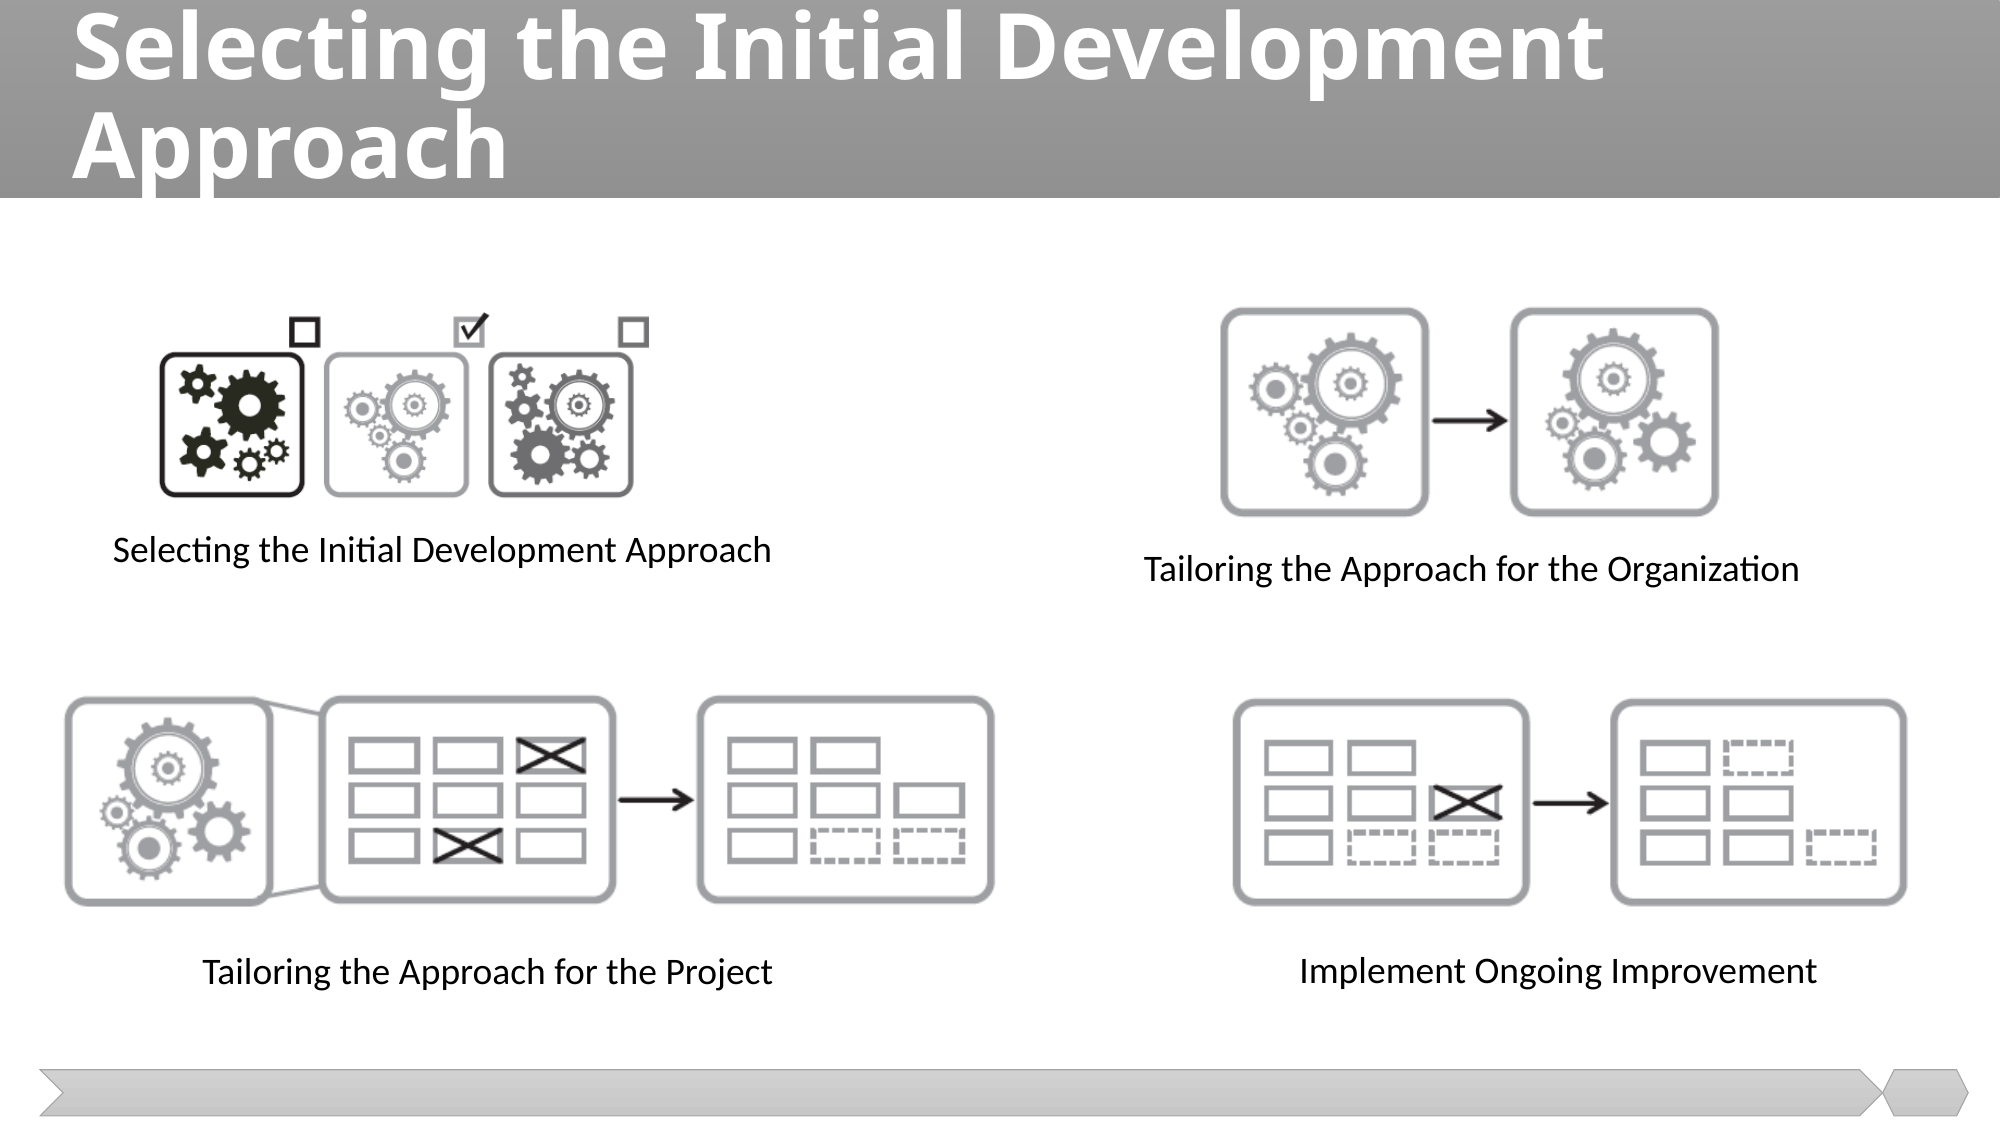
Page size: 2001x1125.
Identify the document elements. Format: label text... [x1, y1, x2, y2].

picture [1194, 660, 1952, 935]
text_box Tailoring the Approach for the Project [187, 939, 789, 1000]
text_box Selecting the Initial Development Approach [98, 517, 788, 578]
text_box Tailoring the Approach for the Organization [1129, 536, 1816, 597]
title Selecting the Initial Development Approach [56, 0, 1969, 199]
picture [137, 299, 686, 518]
picture [1202, 280, 1743, 537]
text_box Implement Ongoing Improvement [1284, 938, 1833, 999]
picture [48, 660, 1025, 932]
